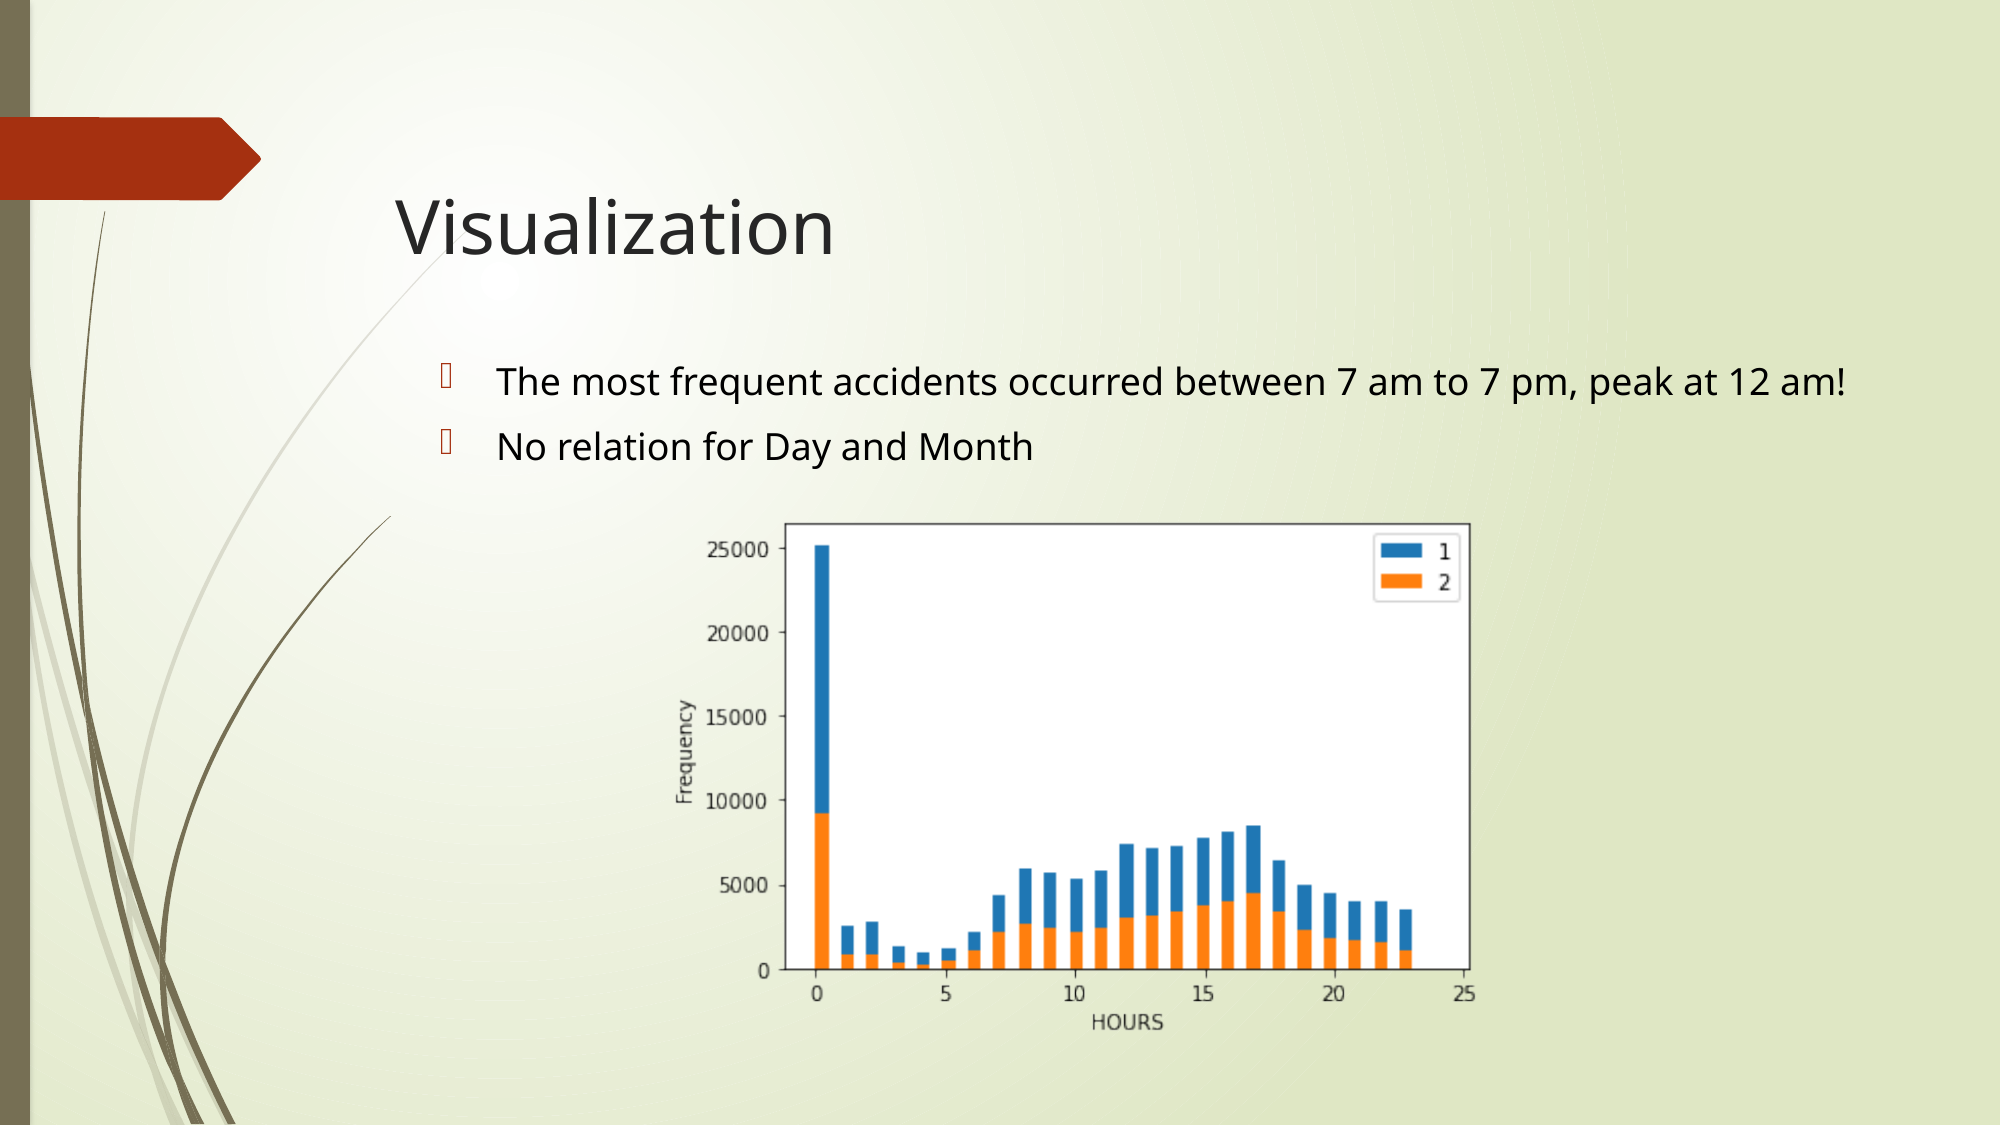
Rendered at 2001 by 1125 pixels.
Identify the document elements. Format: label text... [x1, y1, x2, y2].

list The most frequent accidents occurred between 7 am to 7 pm, peak at 12 am! No relation for Day and Month [424, 350, 1888, 970]
picture [662, 511, 1491, 1047]
title Visualization [380, 172, 1842, 383]
